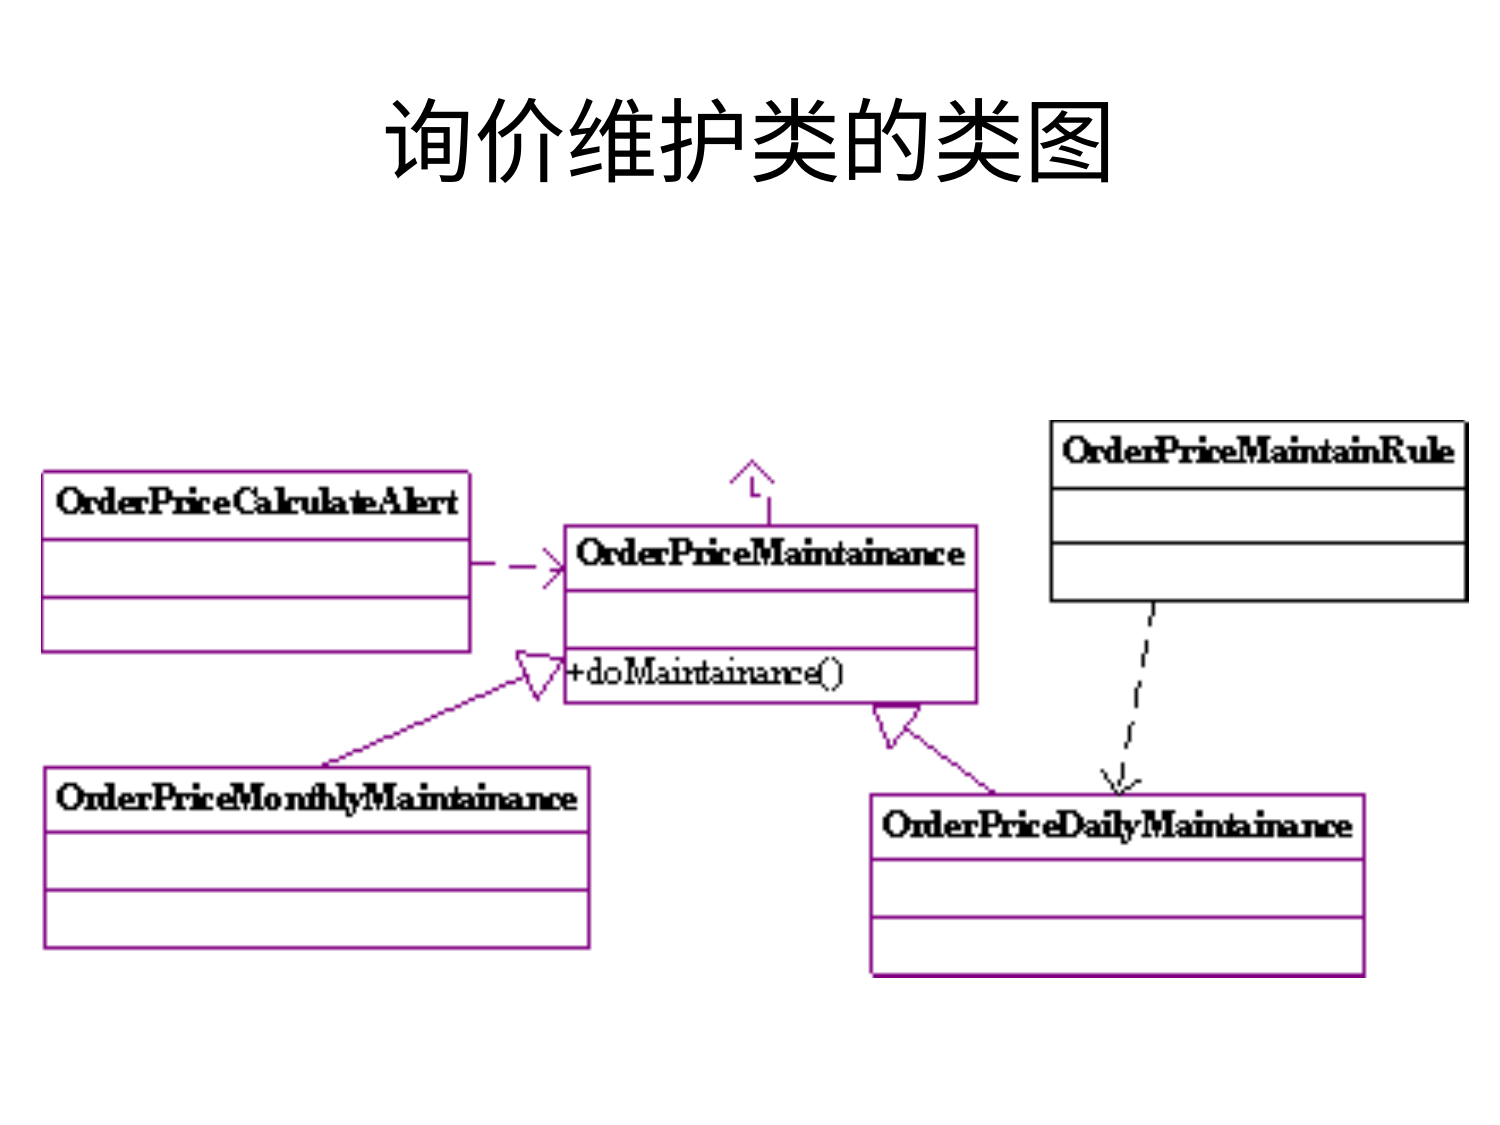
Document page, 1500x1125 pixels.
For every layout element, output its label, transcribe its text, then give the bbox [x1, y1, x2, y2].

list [40, 420, 1469, 979]
title 询价维护类的类图 [75, 45, 1425, 233]
